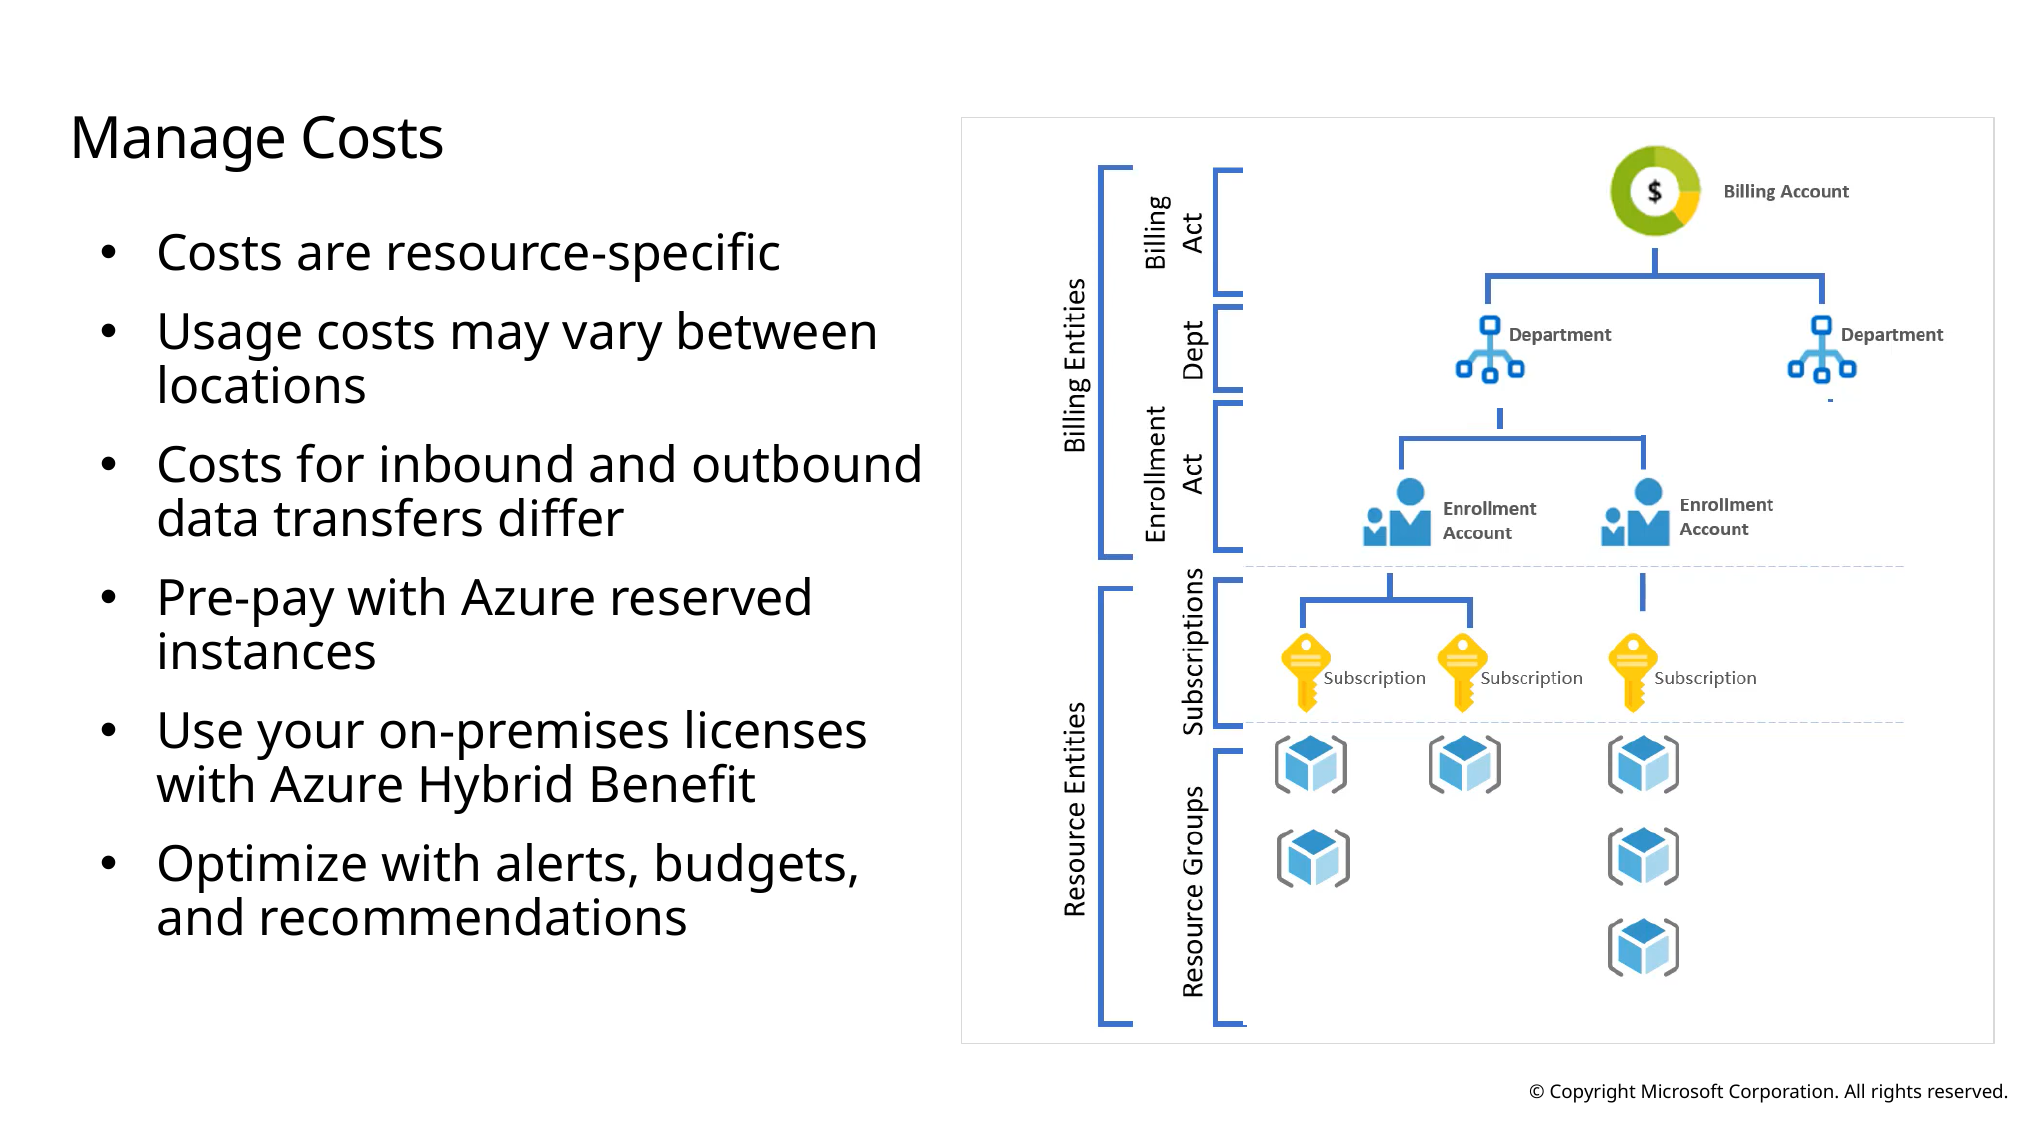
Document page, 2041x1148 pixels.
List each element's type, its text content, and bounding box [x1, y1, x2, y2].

title Manage Costs [70, 103, 1969, 172]
text_box Costs are resource-specific Usage costs may vary between locations Costs for inbound and outbound data transfers differ Pre-pay with Azure reserved instances Use your on-premises licenses with Azure Hybrid Benefit Optimize with alerts, budgets, and recommendations [69, 203, 961, 970]
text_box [1030, 136, 1954, 1044]
text_box [961, 117, 1995, 1044]
